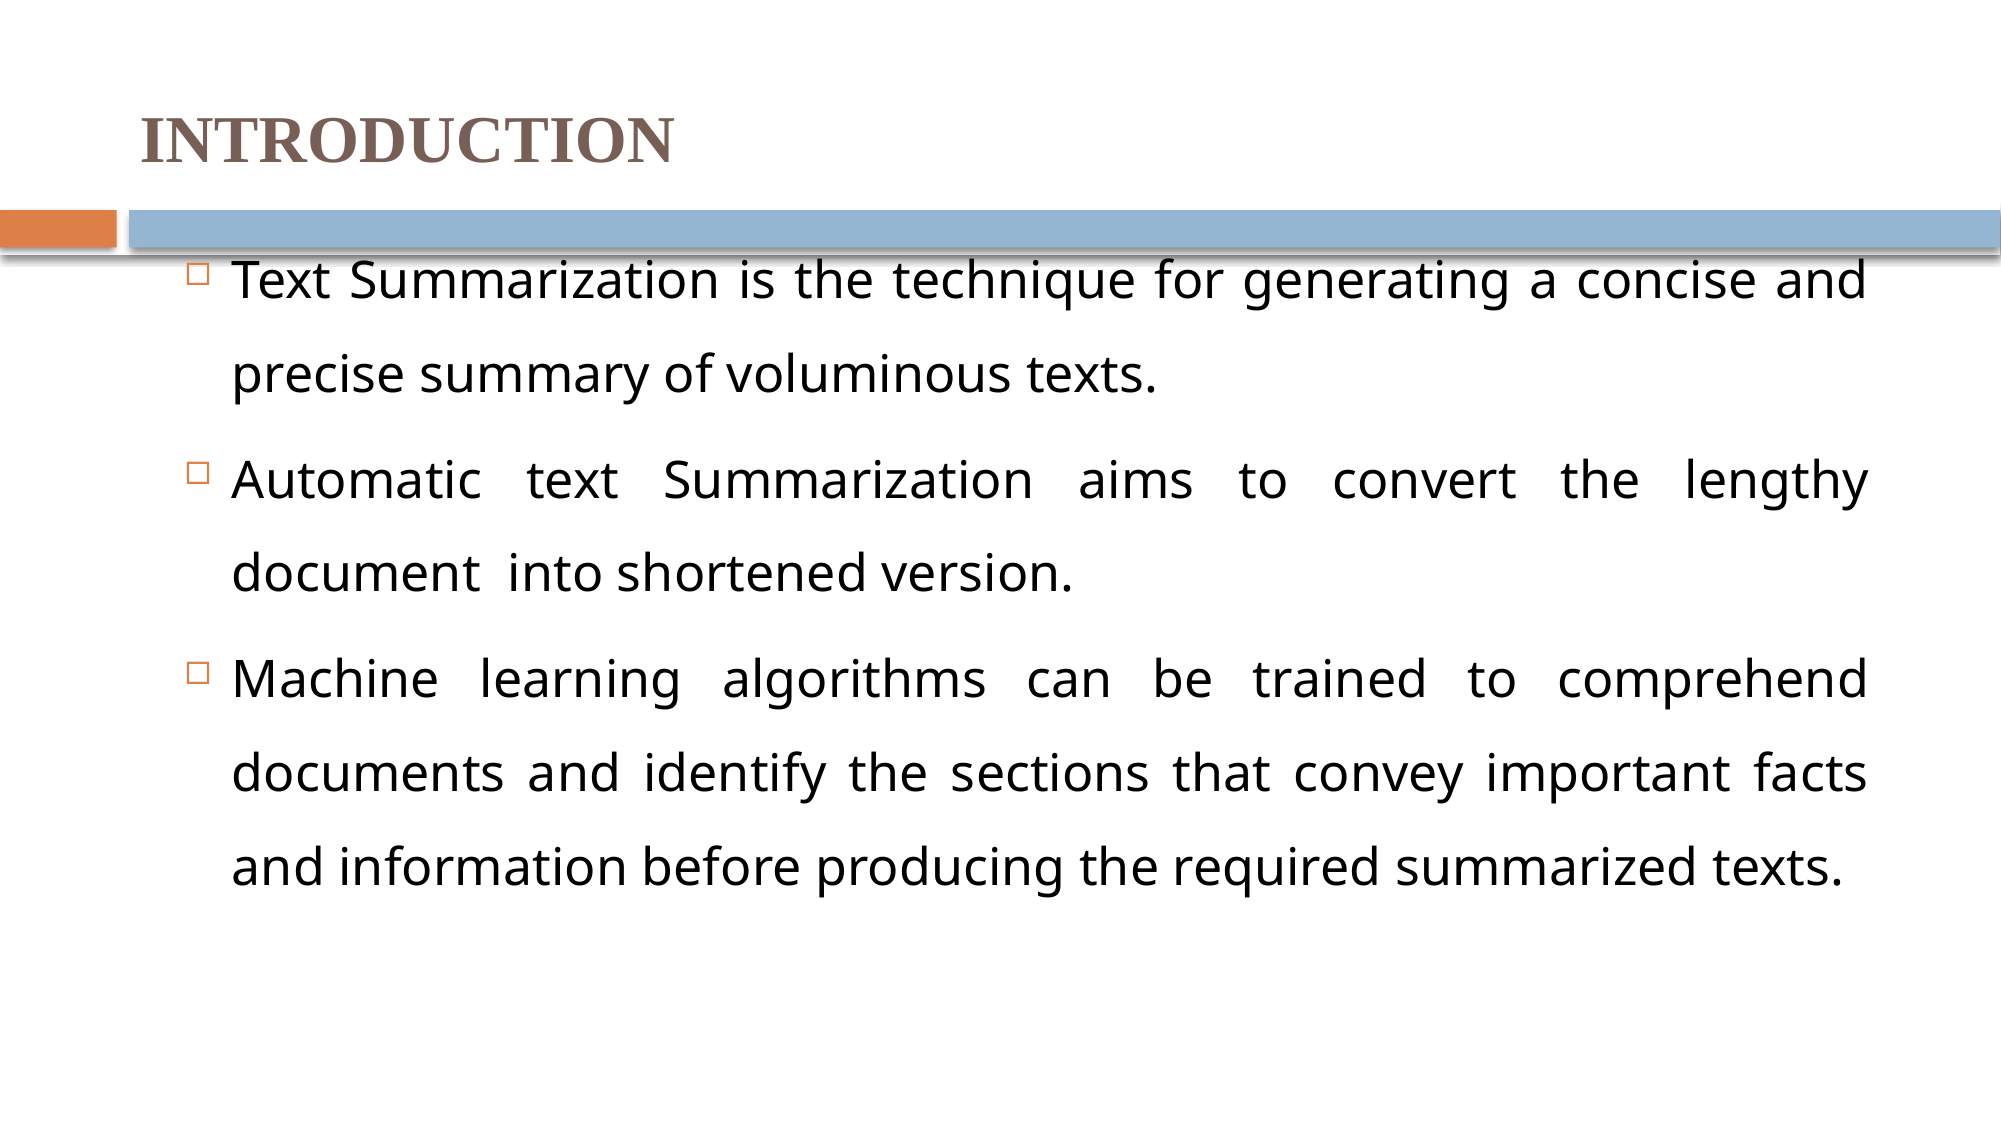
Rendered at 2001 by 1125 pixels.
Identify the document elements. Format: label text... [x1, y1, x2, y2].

list Text Summarization is the technique for generating a concise and precise summary of voluminous texts. Automatic text Summarization aims to convert the lengthy document into shortened version. Machine learning algorithms can be trained to comprehend documents and identify the sections that convey important facts and information before producing the required summarized texts. [169, 208, 1888, 992]
title INTRODUCTION [124, 88, 1925, 184]
